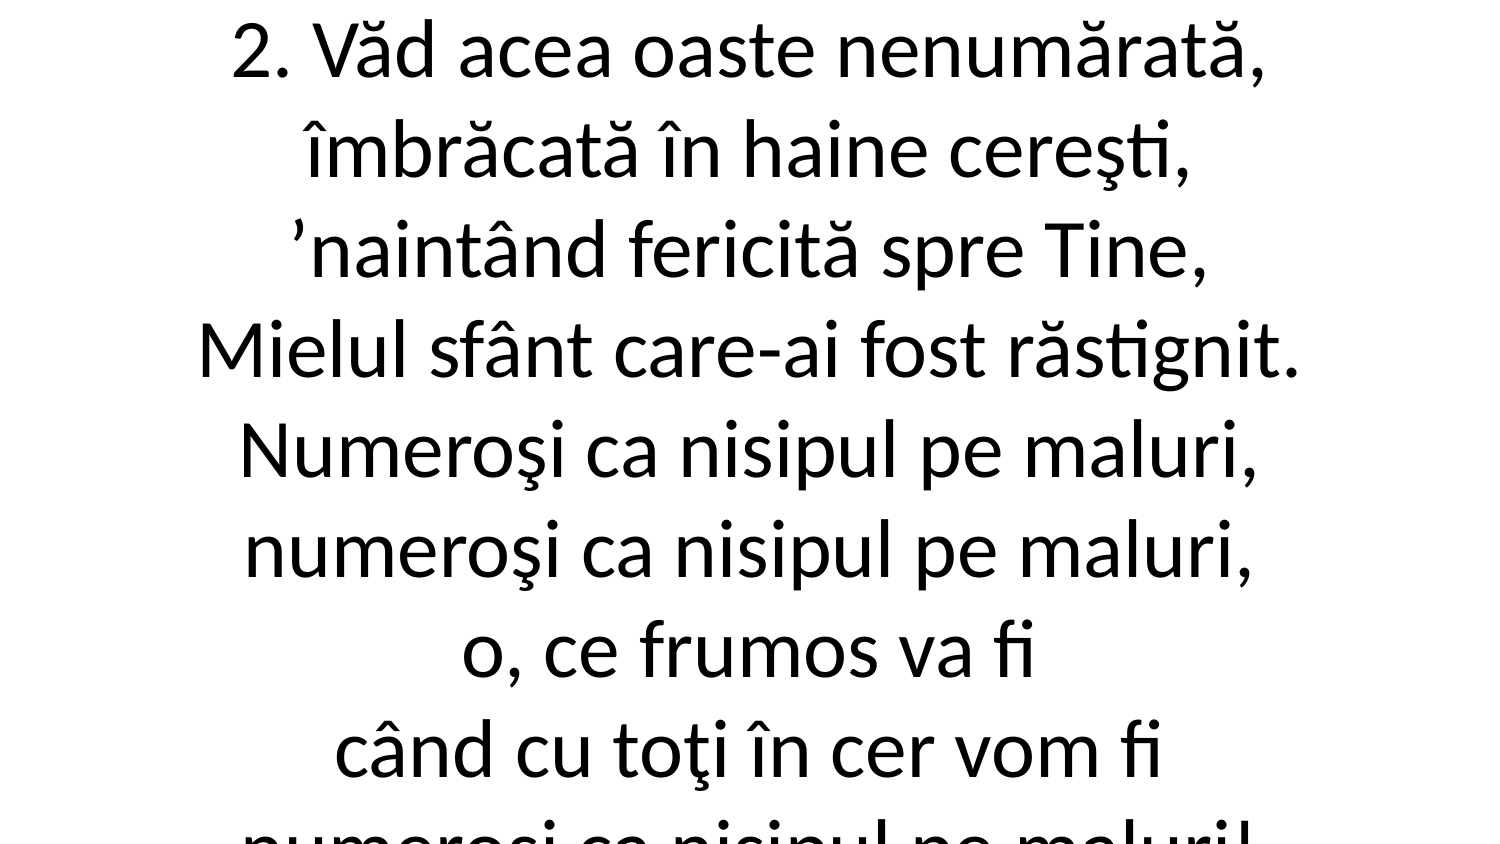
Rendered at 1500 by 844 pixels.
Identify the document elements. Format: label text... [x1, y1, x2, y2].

text_box 2. Văd acea oaste nenumărată, îmbrăcată în haine cereşti, ʼnaintând fericită spre Tine, Mielul sfânt care-ai fost răstignit. Numeroşi ca nisipul pe maluri, numeroşi ca nisipul pe maluri, o, ce frumos va fi când cu toţi în cer vom fi numeroşi ca nisipul pe maluri! [181, 0, 1319, 844]
